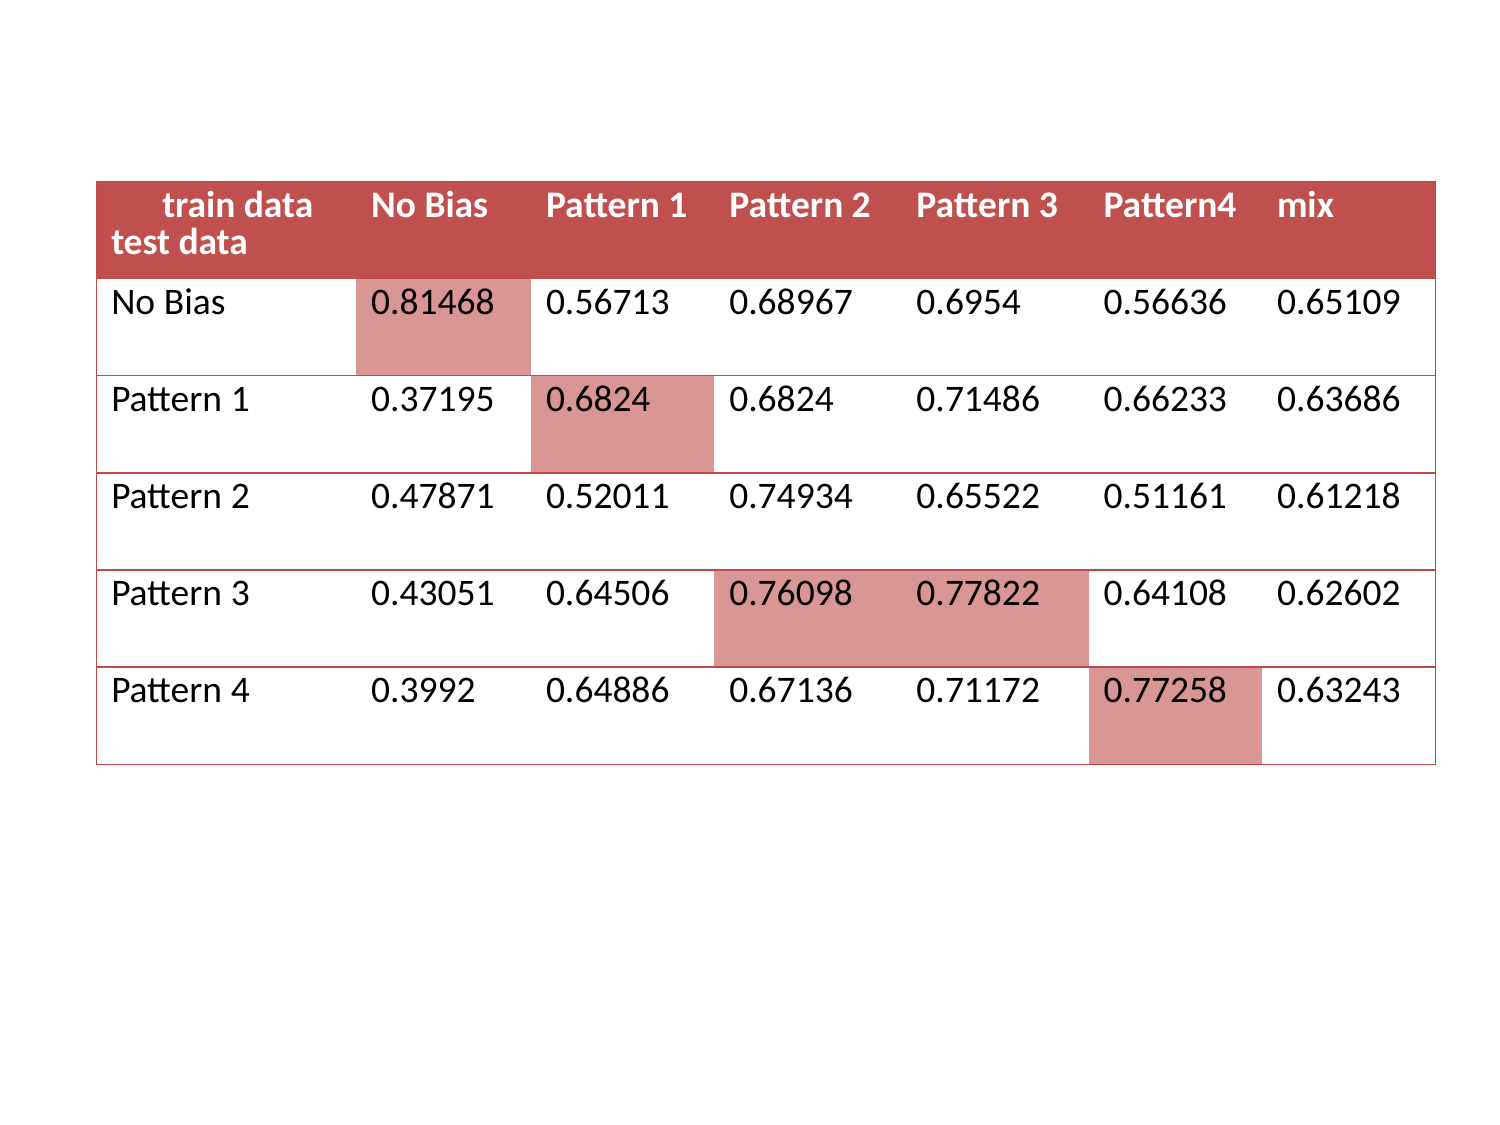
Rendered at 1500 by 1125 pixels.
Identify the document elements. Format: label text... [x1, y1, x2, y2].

table_cell 0.77822 [901, 571, 1089, 666]
table_cell 0.76098 [714, 571, 901, 666]
table_cell 0.43051 [356, 571, 531, 666]
table_cell 0.63686 [1262, 376, 1435, 472]
table_cell 0.64506 [531, 571, 714, 666]
table_cell 0.64886 [531, 668, 714, 764]
table_header Pattern 1 [531, 182, 714, 278]
table_cell 0.6824 [531, 376, 714, 472]
table_cell 0.52011 [531, 474, 714, 569]
table_cell 0.65109 [1262, 279, 1435, 375]
table_cell 0.64108 [1089, 571, 1262, 666]
table_cell 0.62602 [1262, 571, 1435, 666]
table_cell 0.71172 [901, 668, 1089, 764]
table_cell Pattern 1 [97, 376, 356, 472]
table_header Pattern 2 [714, 182, 901, 278]
table_cell 0.74934 [714, 474, 901, 569]
table_cell 0.37195 [356, 376, 531, 472]
table_cell No Bias [97, 279, 356, 375]
table_cell Pattern 2 [97, 474, 356, 569]
table_cell Pattern 3 [97, 571, 356, 666]
table_cell 0.56636 [1089, 279, 1262, 375]
table_cell 0.66233 [1089, 376, 1262, 472]
table_cell 0.77258 [1089, 668, 1262, 764]
table_cell 0.47871 [356, 474, 531, 569]
table_header No Bias [356, 182, 531, 278]
table_cell 0.68967 [714, 279, 901, 375]
table_cell 0.51161 [1089, 474, 1262, 569]
table_header Pattern 3 [901, 182, 1089, 278]
table_cell 0.63243 [1262, 668, 1435, 764]
table_cell 0.61218 [1262, 474, 1435, 569]
table_cell 0.65522 [901, 474, 1089, 569]
table_header Pattern4 [1089, 182, 1262, 278]
table_cell 0.56713 [531, 279, 714, 375]
table_cell Pattern 4 [97, 668, 356, 764]
table_header train data test data [97, 182, 356, 278]
table_cell 0.81468 [356, 279, 531, 375]
table_cell 0.71486 [901, 376, 1089, 472]
table_cell 0.67136 [714, 668, 901, 764]
table_cell 0.6824 [714, 376, 901, 472]
table_cell 0.3992 [356, 668, 531, 764]
table_cell 0.6954 [901, 279, 1089, 375]
table_header mix [1262, 182, 1435, 278]
